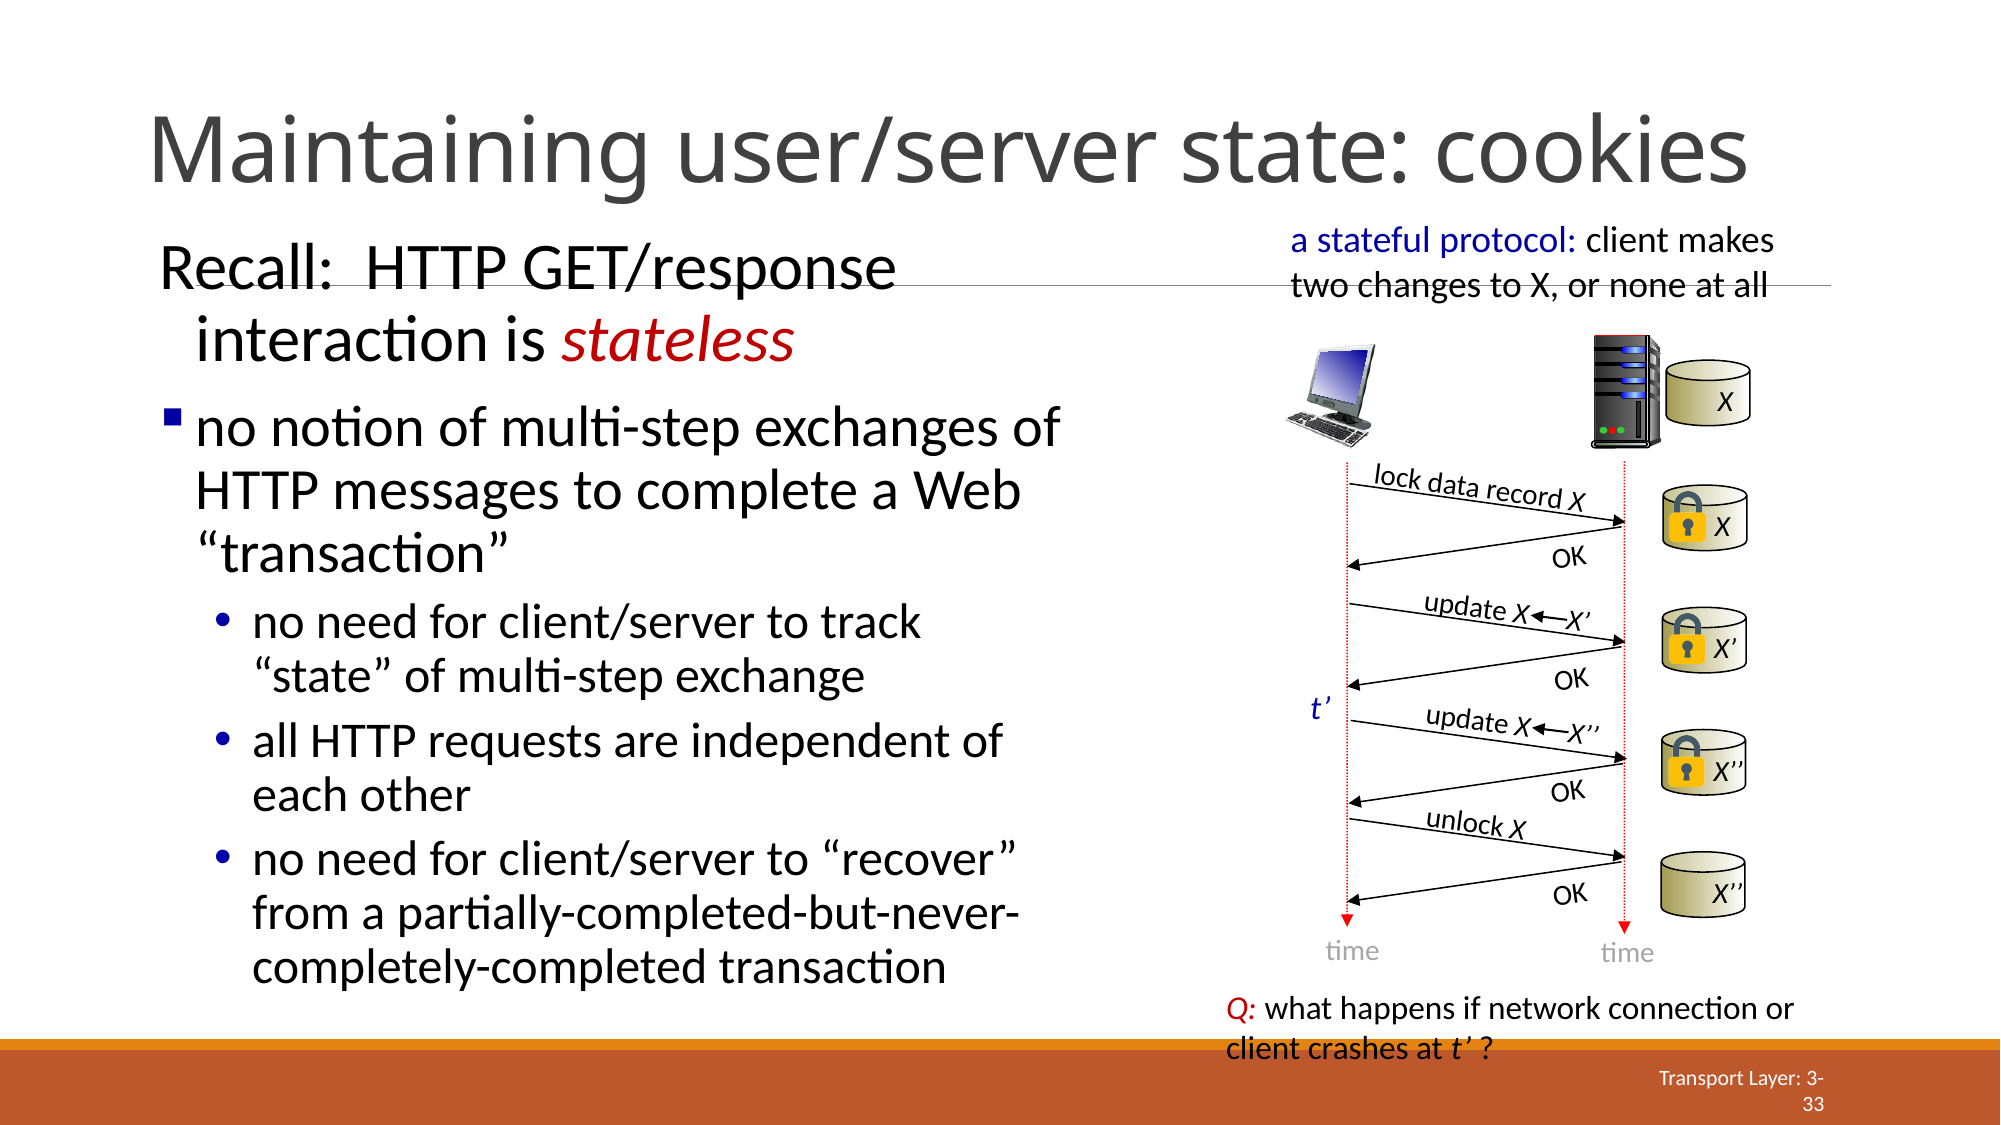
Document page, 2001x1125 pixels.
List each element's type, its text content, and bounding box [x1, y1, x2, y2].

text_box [1660, 728, 1760, 796]
text_box Recall: HTTP GET/response interaction is stateless no notion of multi-step exchanges of HTTP messages to complete a Web “transaction” no need for client/server to track “state” of multi-step exchange all HTTP requests are independent of each other no need for client/server to “recover” from a partially-completed-but-never-completely-completed transaction [123, 224, 1088, 1018]
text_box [1350, 698, 1628, 760]
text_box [1348, 586, 1629, 643]
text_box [1347, 762, 1624, 802]
slide_number Transport Layer: 3-33 [1624, 1074, 1840, 1120]
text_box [1346, 861, 1622, 918]
text_box t’ [1295, 679, 1347, 734]
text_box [1662, 484, 1749, 552]
title Maintaining user/server state: cookies [131, 62, 1856, 209]
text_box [1262, 338, 1379, 457]
text_box Q: what happens if network connection or client crashes at t’ ? [1211, 979, 1887, 1074]
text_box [1346, 526, 1622, 581]
text_box [1670, 374, 1723, 426]
text_box a stateful protocol: client makes two changes to X, or none at all [1275, 207, 1825, 313]
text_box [1591, 334, 1662, 449]
text_box time [1586, 926, 1670, 977]
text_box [1660, 851, 1781, 918]
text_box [1348, 800, 1627, 858]
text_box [1346, 647, 1622, 703]
text_box time [1310, 929, 1395, 974]
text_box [1348, 462, 1627, 523]
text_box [1661, 606, 1760, 674]
text_box X [1703, 375, 1752, 425]
